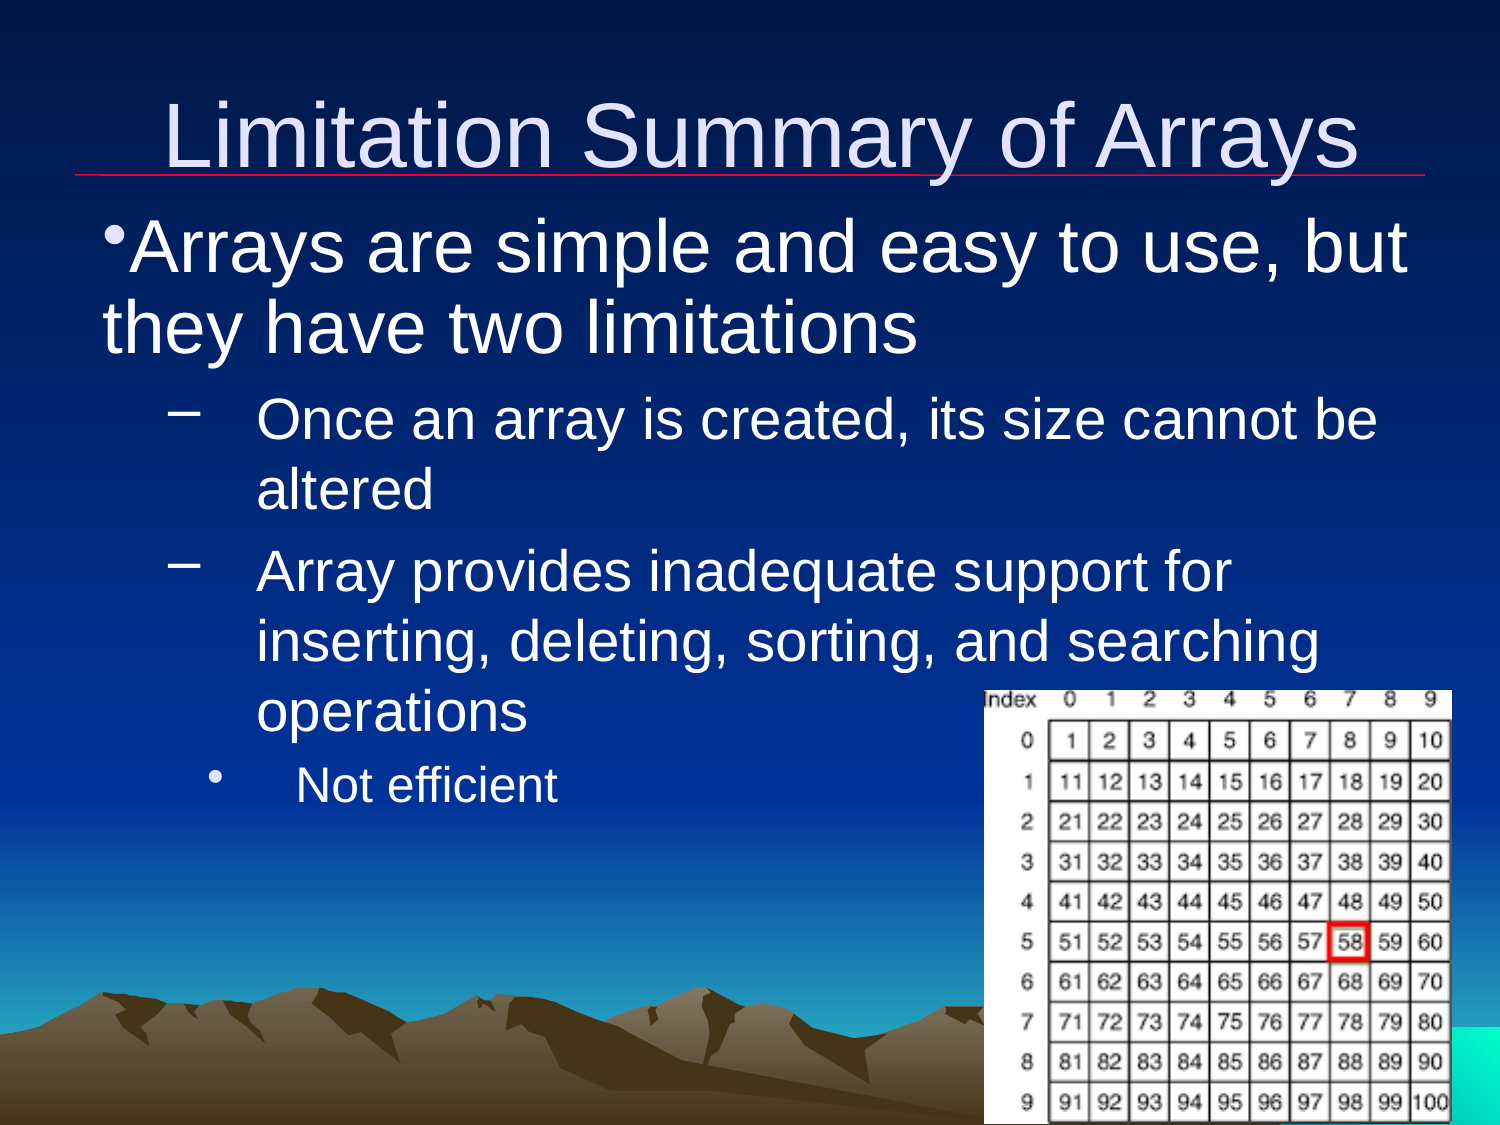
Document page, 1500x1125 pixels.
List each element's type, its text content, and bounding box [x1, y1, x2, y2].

list Arrays are simple and easy to use, but they have two limitations Once an array is created, its size cannot be altered Array provides inadequate support for inserting, deleting, sorting, and searching operations Not efficient [87, 199, 1463, 838]
picture [983, 689, 1452, 1124]
title Limitation Summary of Arrays [112, 37, 1413, 199]
